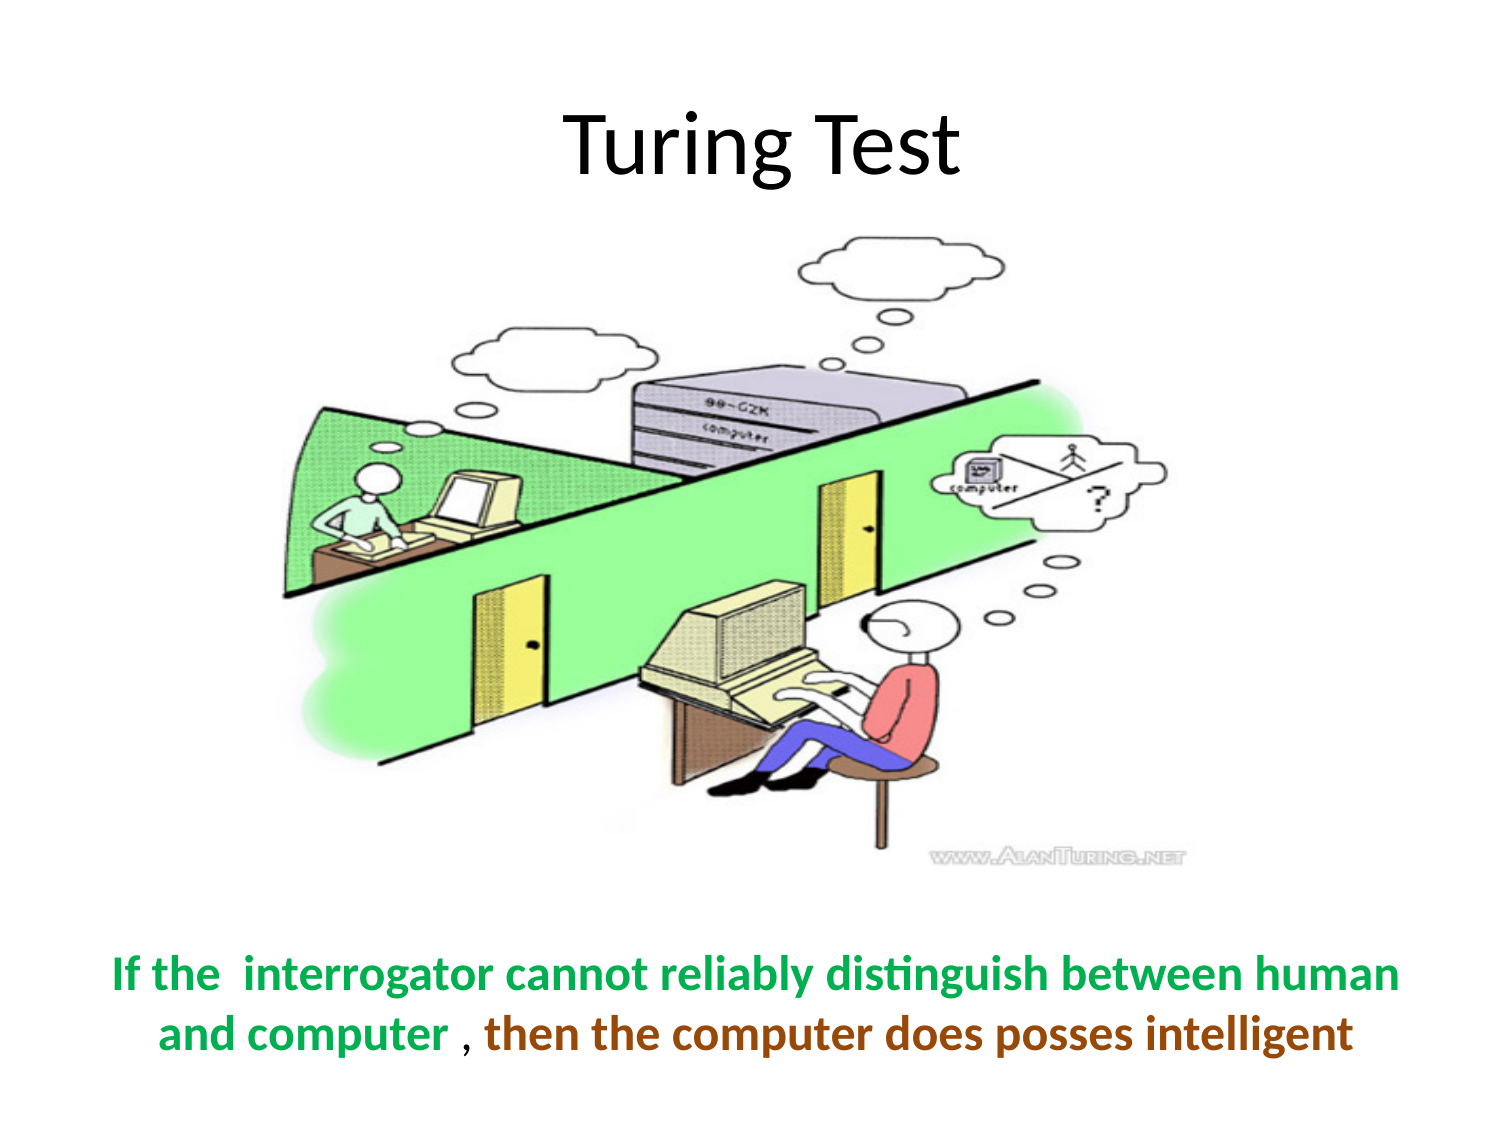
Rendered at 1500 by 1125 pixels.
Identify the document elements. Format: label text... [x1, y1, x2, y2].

picture [249, 212, 1201, 876]
text_box If the interrogator cannot reliably distinguish between human and computer , then the computer does posses intelligent [62, 912, 1450, 1088]
title Turing Test [125, 50, 1400, 225]
